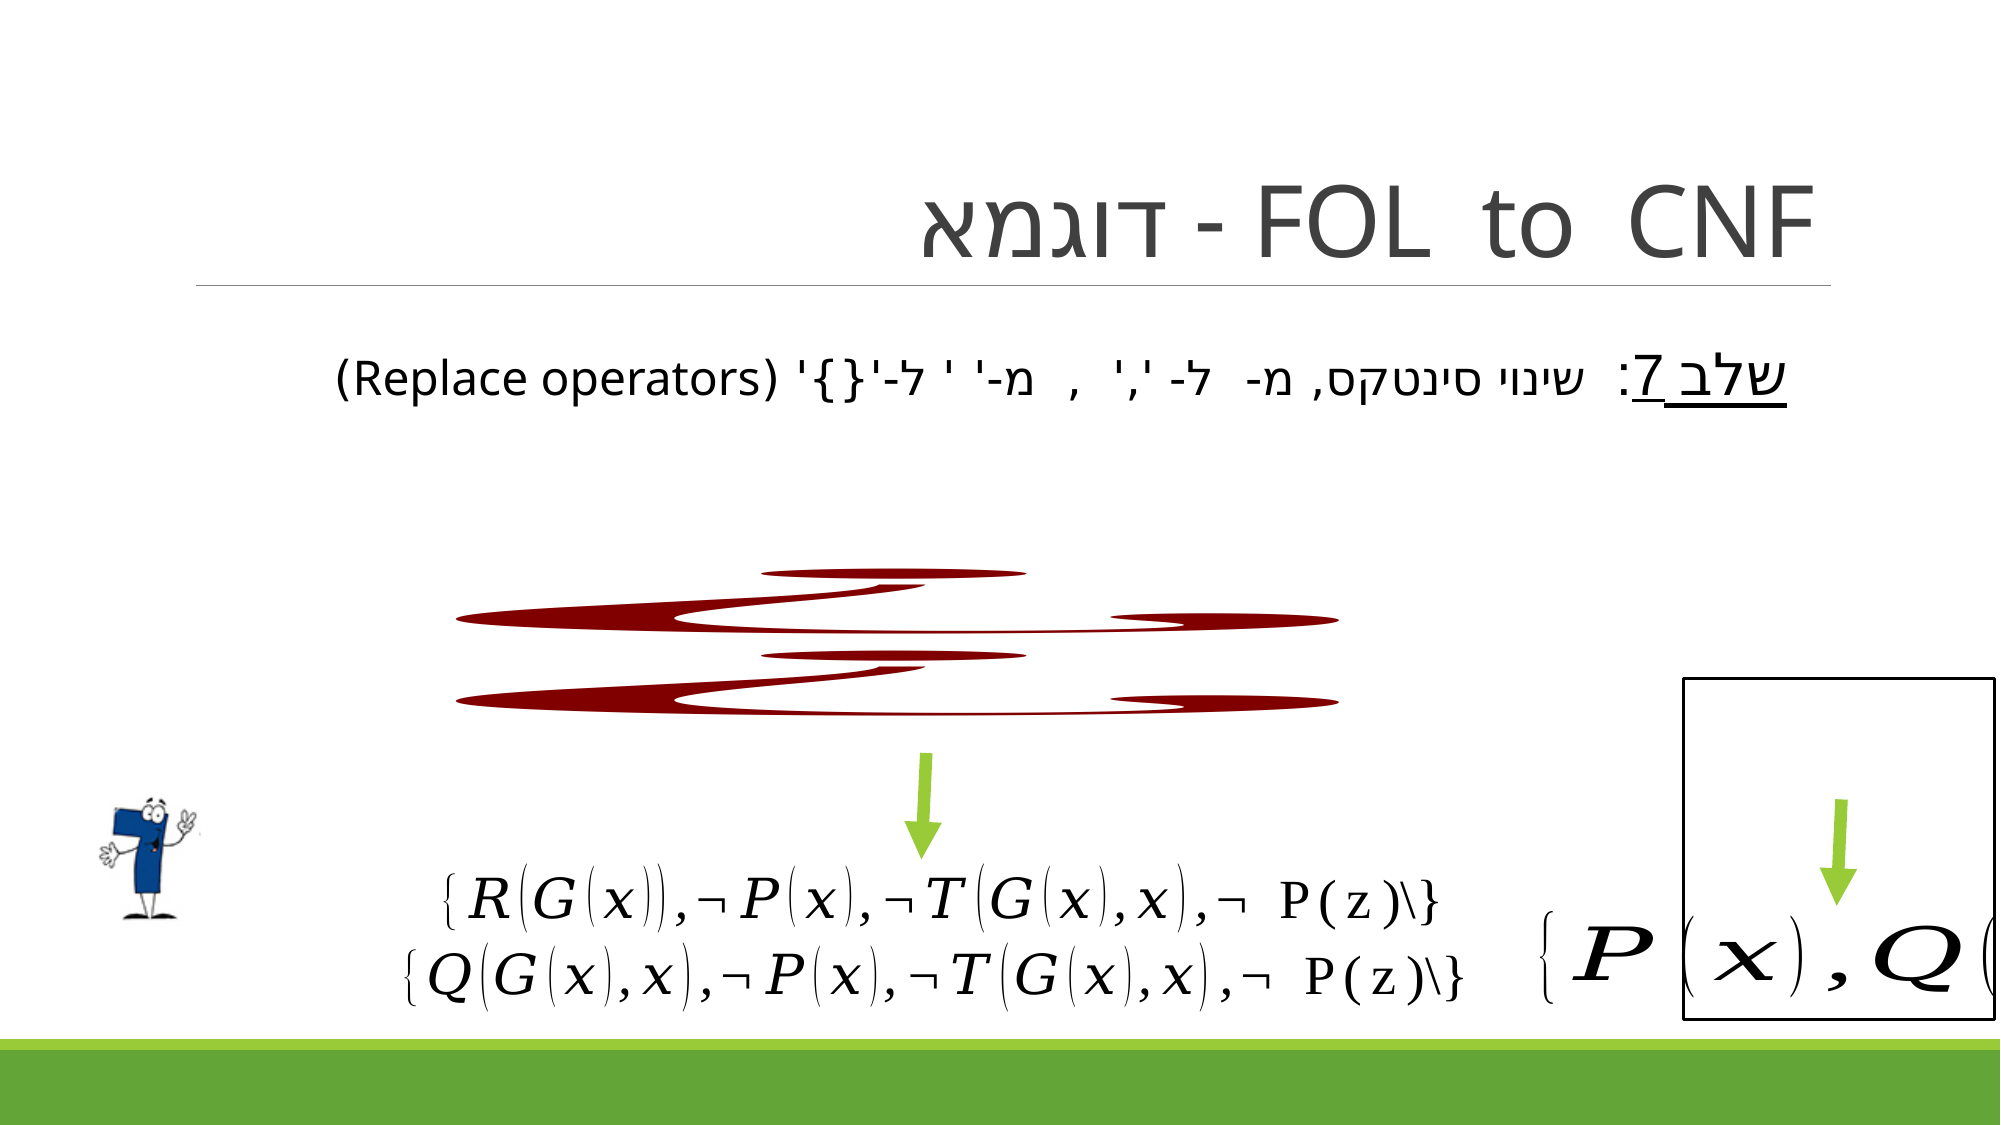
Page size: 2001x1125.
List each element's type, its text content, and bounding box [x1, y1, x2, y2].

title FOL to CNF - דוגמא [180, 47, 1830, 285]
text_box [920, 752, 927, 860]
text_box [1836, 798, 1843, 907]
text_box [1682, 677, 1996, 1021]
picture [91, 788, 201, 930]
